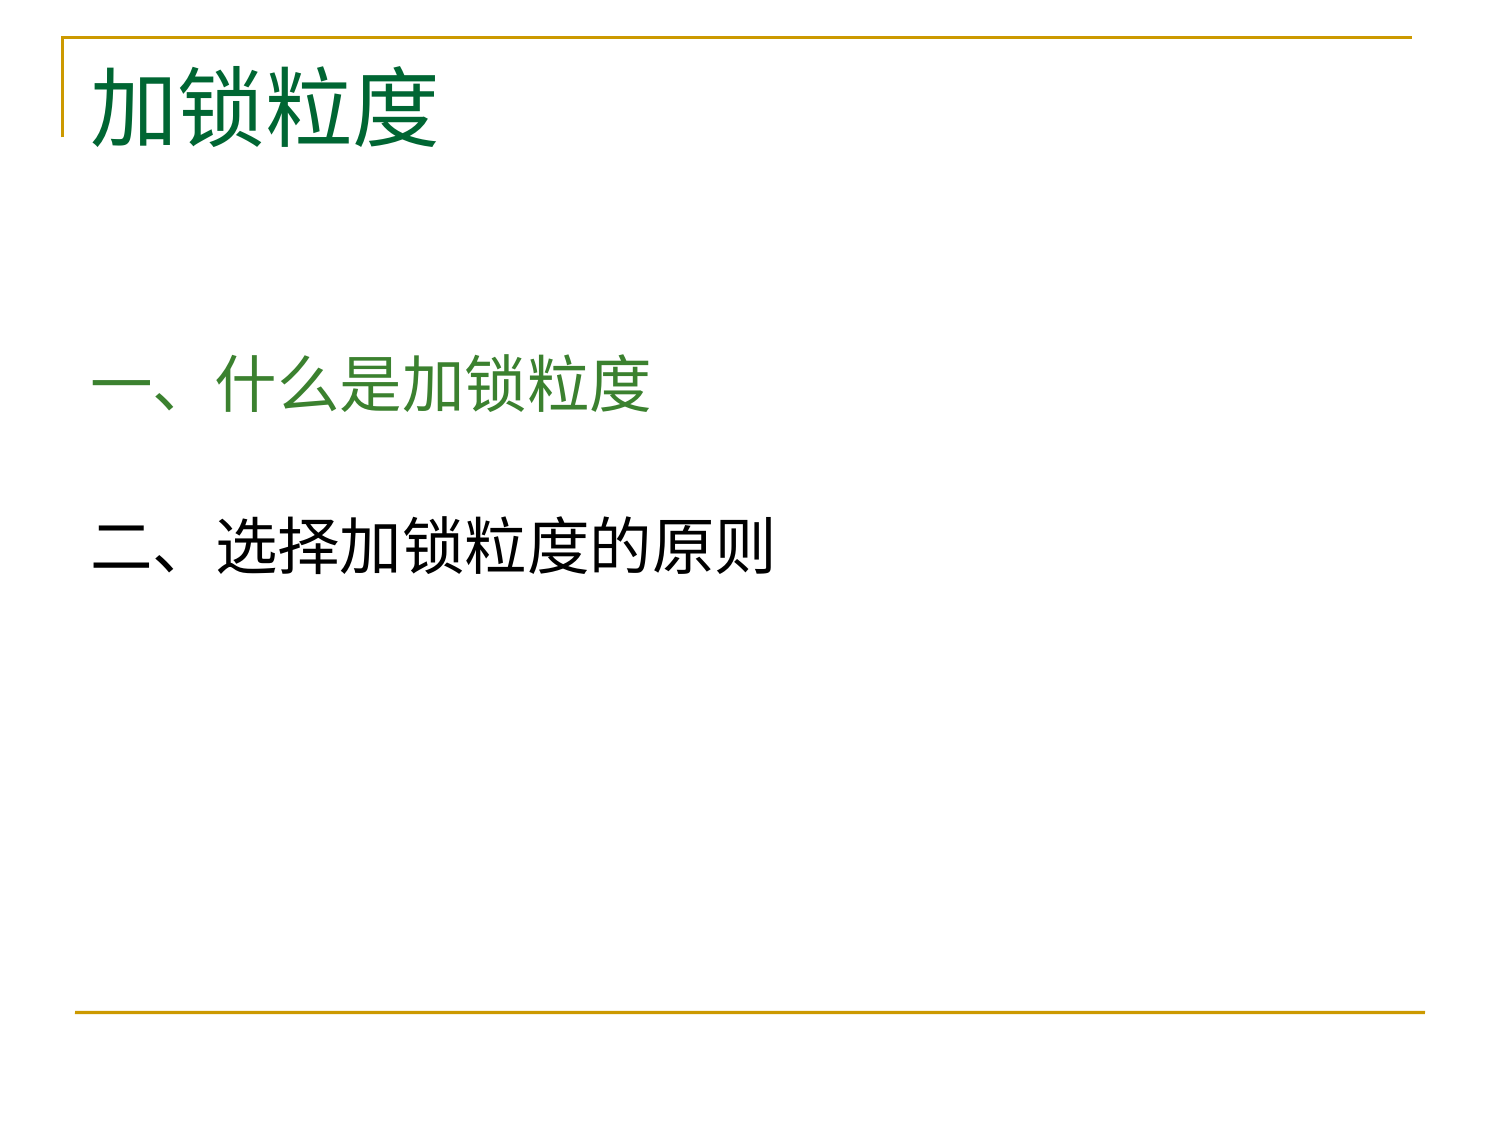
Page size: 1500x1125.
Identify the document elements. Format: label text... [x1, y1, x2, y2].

title 加锁粒度 [75, 45, 1425, 233]
list 一、什么是加锁粒度 二、选择加锁粒度的原则 [75, 262, 1425, 1006]
